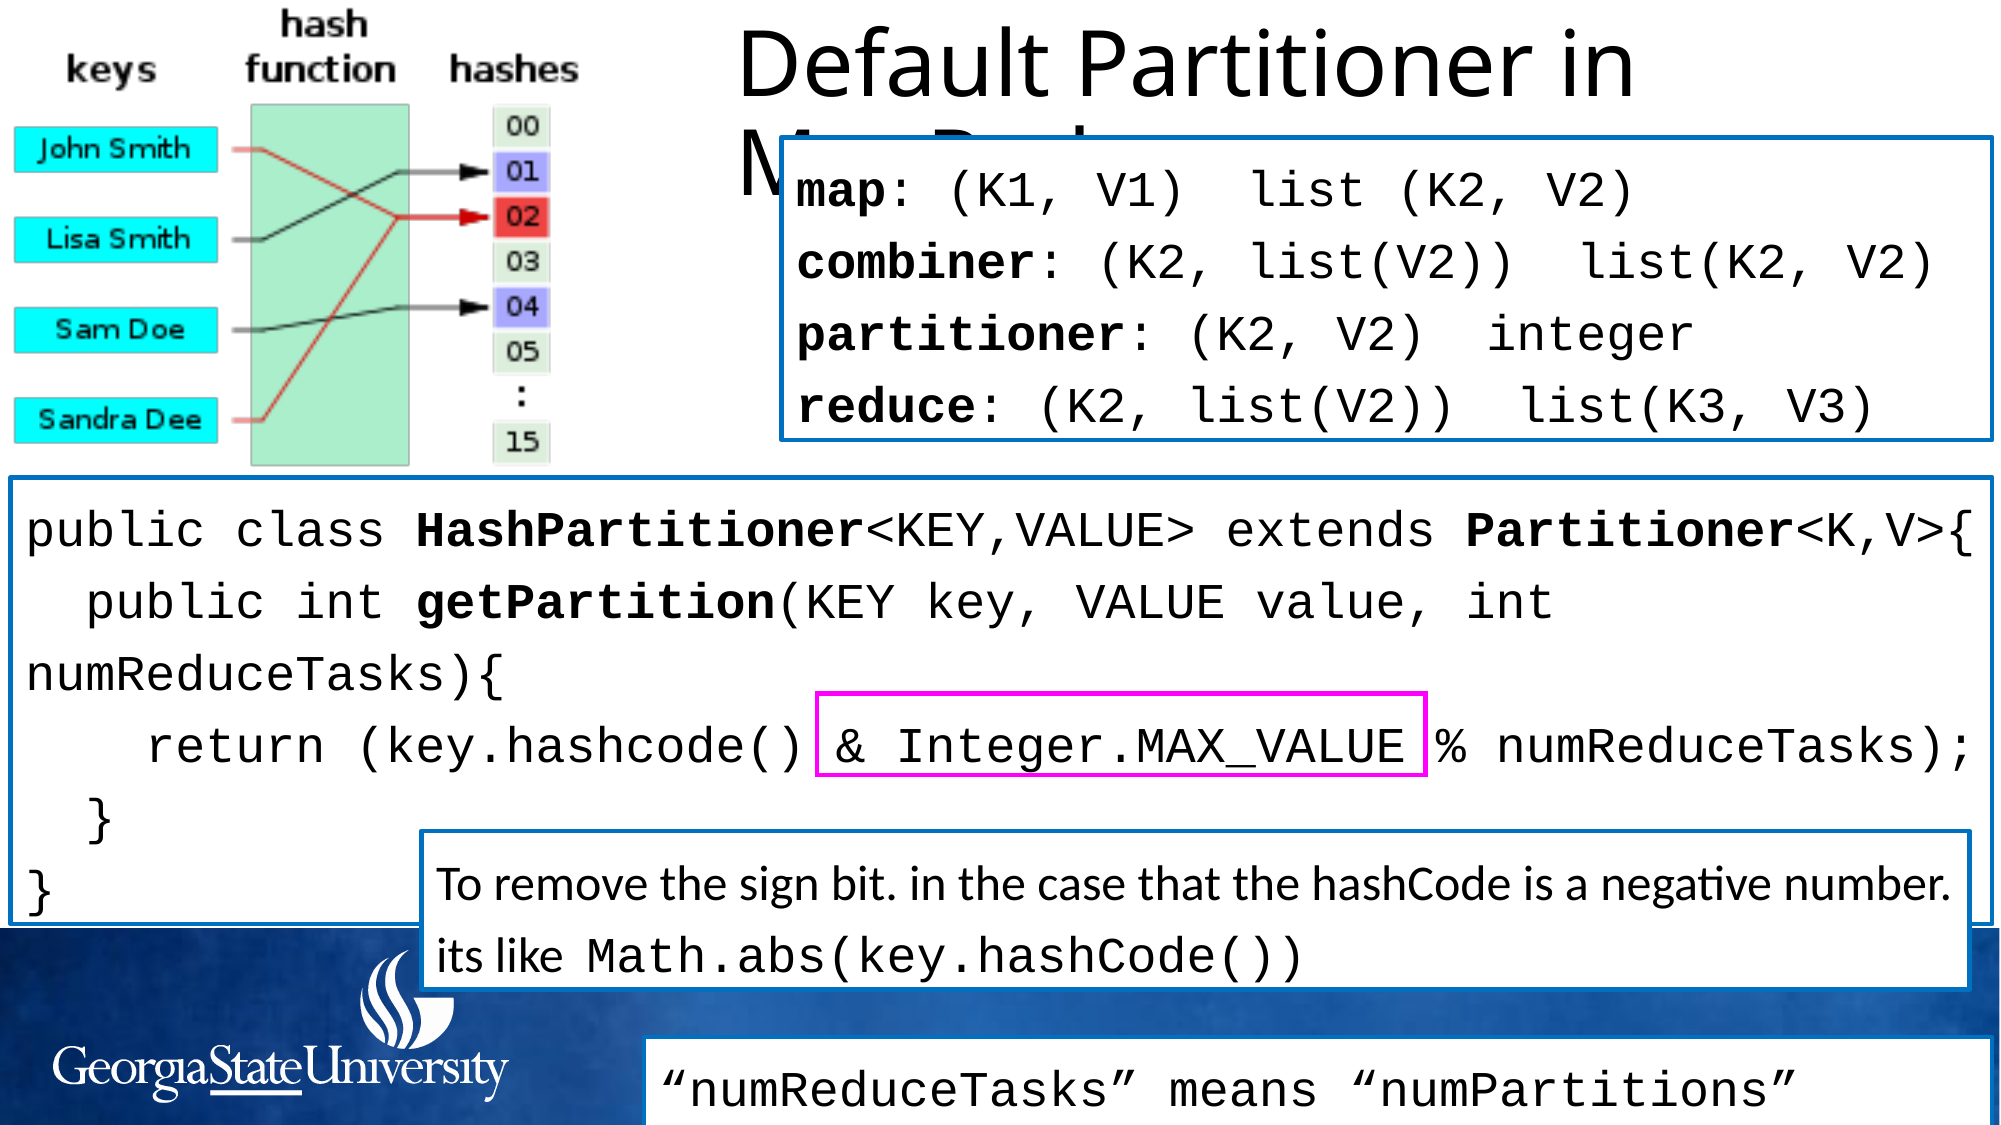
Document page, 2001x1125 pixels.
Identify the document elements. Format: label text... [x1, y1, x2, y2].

text_box “numReduceTasks” means “numPartitions” here. [643, 1037, 1993, 1125]
text_box To remove the sign bit. in the case that the hashCode is a negative number. its like Math.abs(key.hashCode()) [421, 830, 1970, 990]
text_box public class HashPartitioner<KEY,VALUE> extends Partitioner<K,V>{ public int getPartition(KEY key, VALUE value, int numReduceTasks){ return (key.hashcode() & Integer.MAX_VALUE % numReduceTasks); } } [10, 477, 1993, 924]
title Default Partitioner in MapReduce [720, 9, 1993, 126]
picture [1, 1, 593, 479]
picture [0, 928, 2000, 1125]
text_box [816, 693, 1426, 776]
